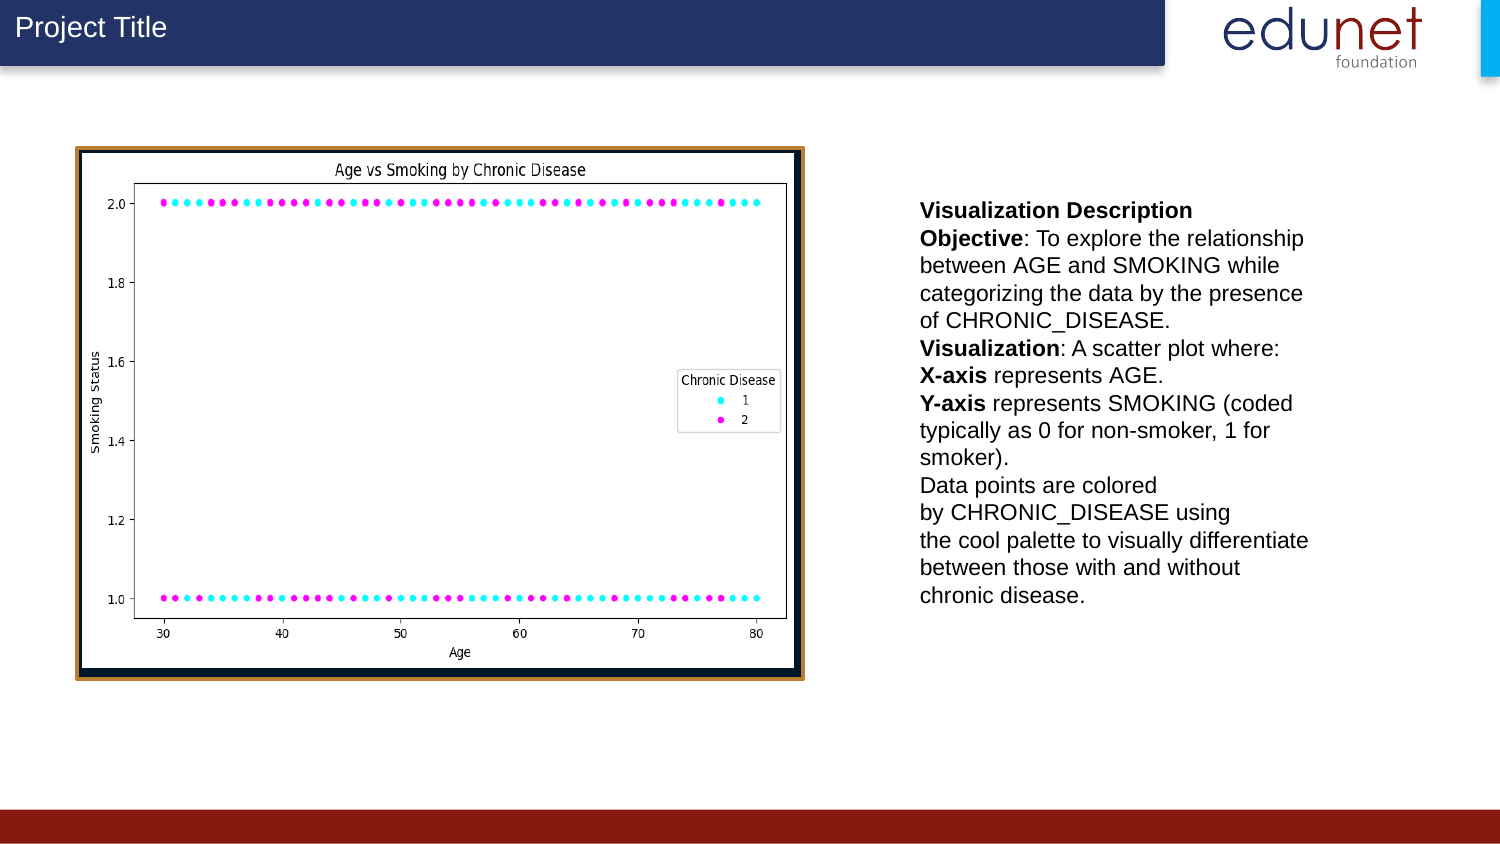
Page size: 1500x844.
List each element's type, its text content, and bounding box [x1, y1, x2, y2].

text_box [75, 146, 805, 681]
picture [1219, 4, 1424, 72]
text_box Visualization Description Objective: To explore the relationship between AGE and SMOKING while categorizing the data by the presence of CHRONIC_DISEASE. Visualization: A scatter plot where: X-axis represents AGE. Y-axis represents SMOKING (coded typically as 0 for non-smoker, 1 for smoker). Data points are colored by CHRONIC_DISEASE using the cool palette to visually differentiate between those with and without chronic disease. [904, 188, 1327, 643]
